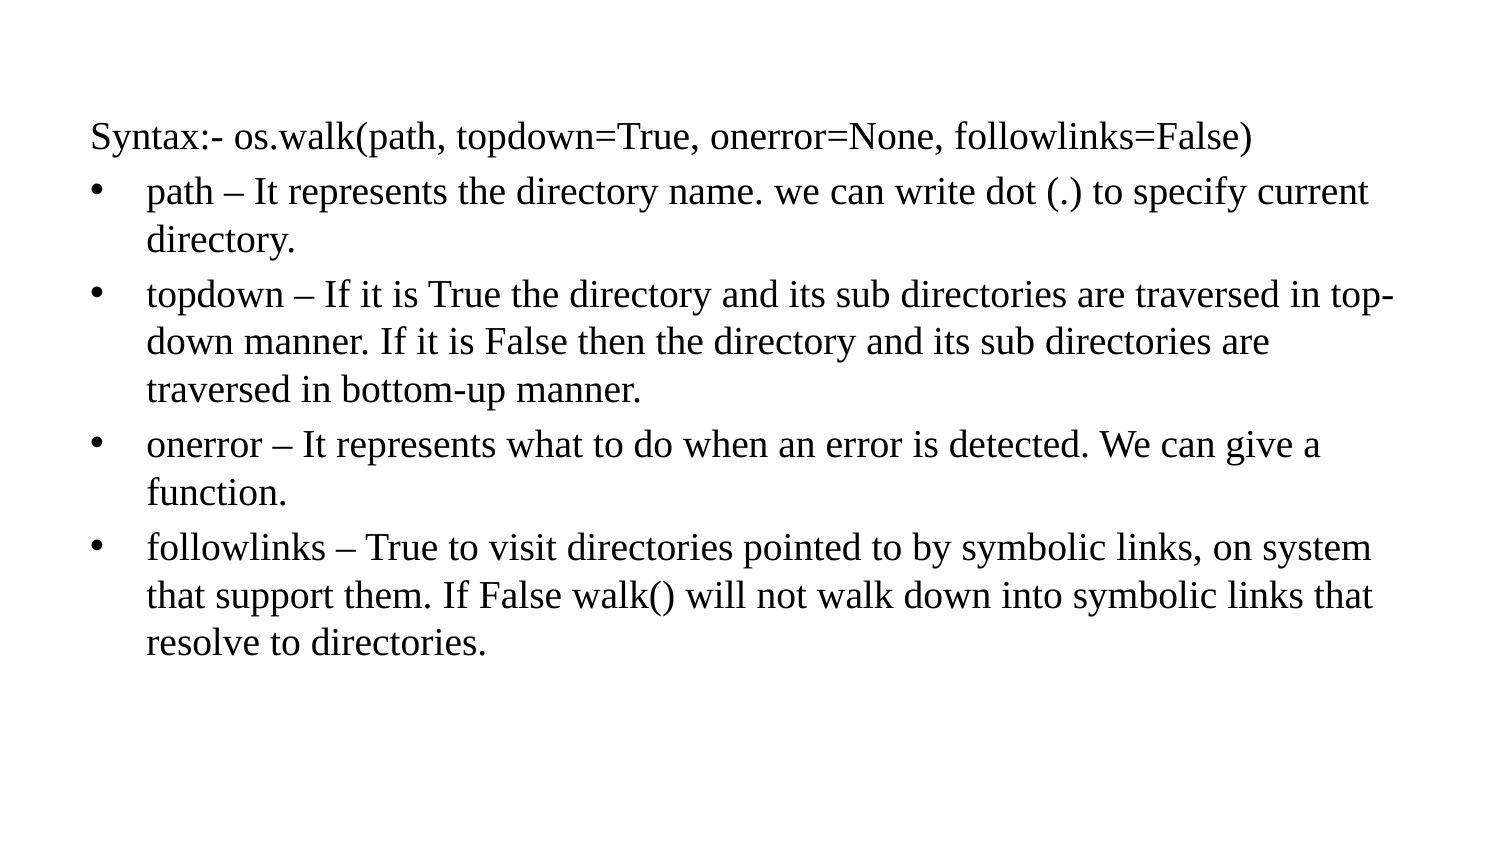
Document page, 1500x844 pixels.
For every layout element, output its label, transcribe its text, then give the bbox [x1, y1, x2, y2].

list Syntax:- os.walk(path, topdown=True, onerror=None, followlinks=False) path – It represents the directory name. we can write dot (.) to specify current directory. topdown – If it is True the directory and its sub directories are traversed in top-down manner. If it is False then the directory and its sub directories are traversed in bottom-up manner. onerror – It represents what to do when an error is detected. We can give a function. followlinks – True to visit directories pointed to by symbolic links, on system that support them. If False walk() will not walk down into symbolic links that resolve to directories. [75, 46, 1425, 822]
